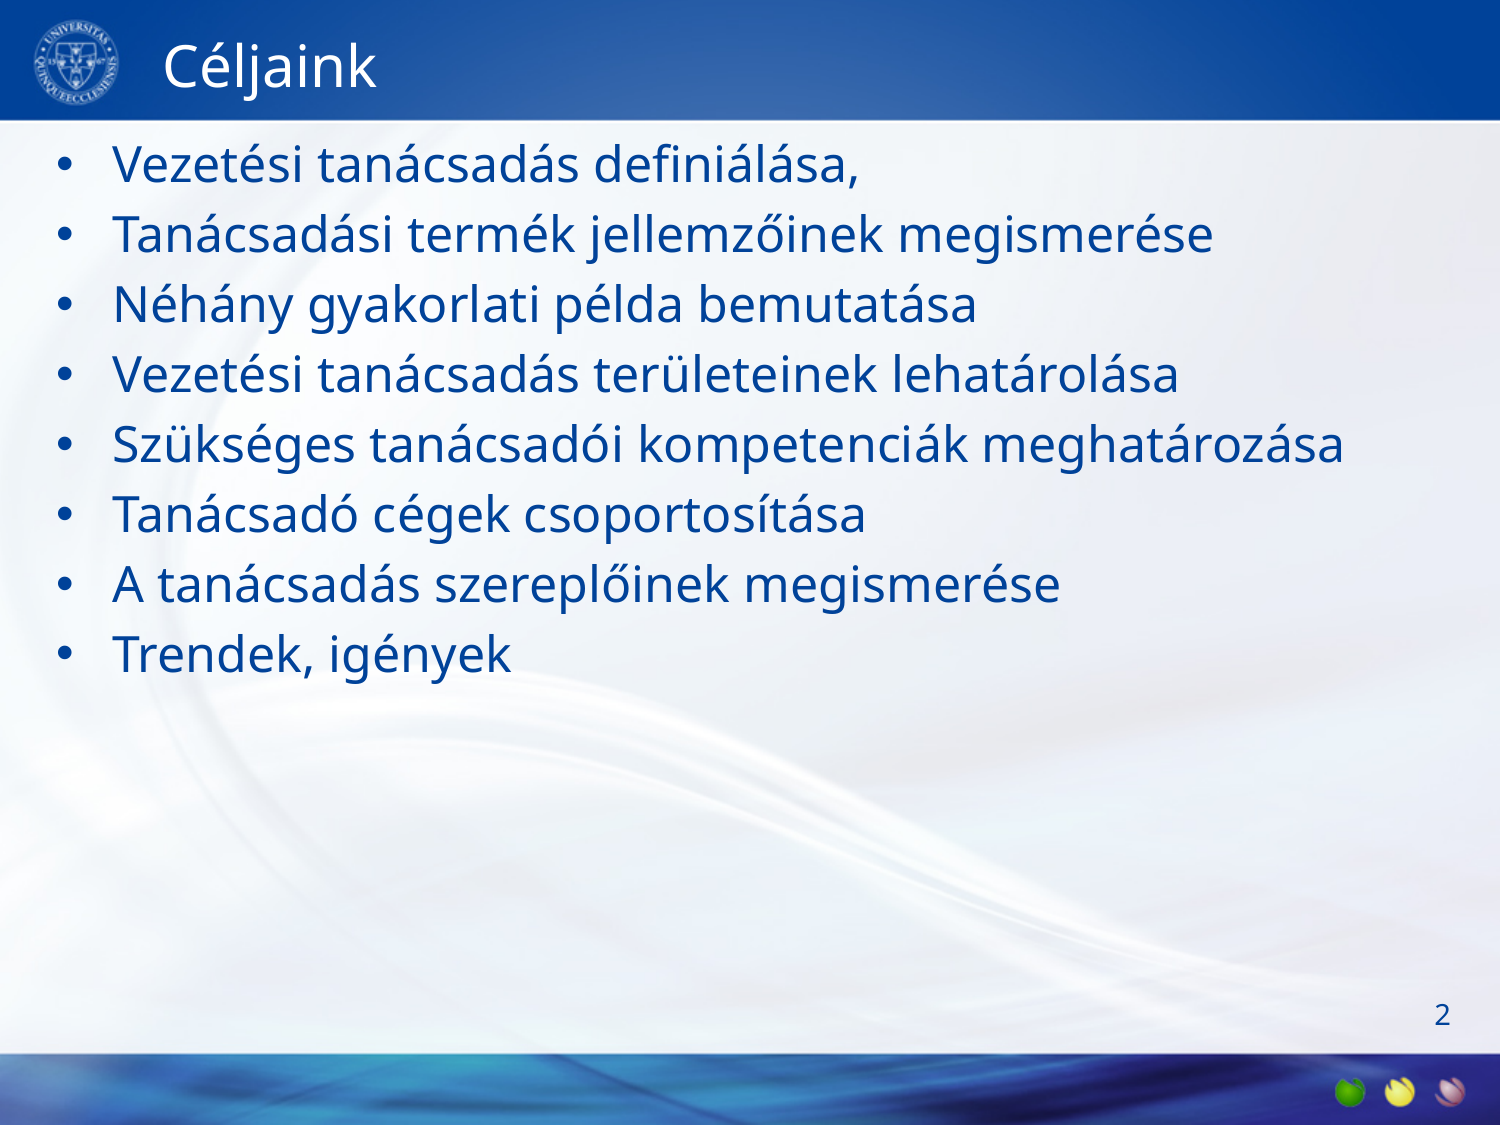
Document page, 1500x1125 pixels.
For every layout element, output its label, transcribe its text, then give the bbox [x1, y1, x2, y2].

title Céljaink [147, 19, 1459, 110]
slide_number 2 [1116, 989, 1467, 1035]
picture [0, 0, 1500, 1125]
list Vezetési tanácsadás definiálása, Tanácsadási termék jellemzőinek megismerése Néhány gyakorlati példa bemutatása Vezetési tanácsadás területeinek lehatárolása Szükséges tanácsadói kompetenciák meghatározása Tanácsadó cégek csoportosítása A tanácsadás szereplőinek megismerése Trendek, igények [41, 125, 1459, 976]
